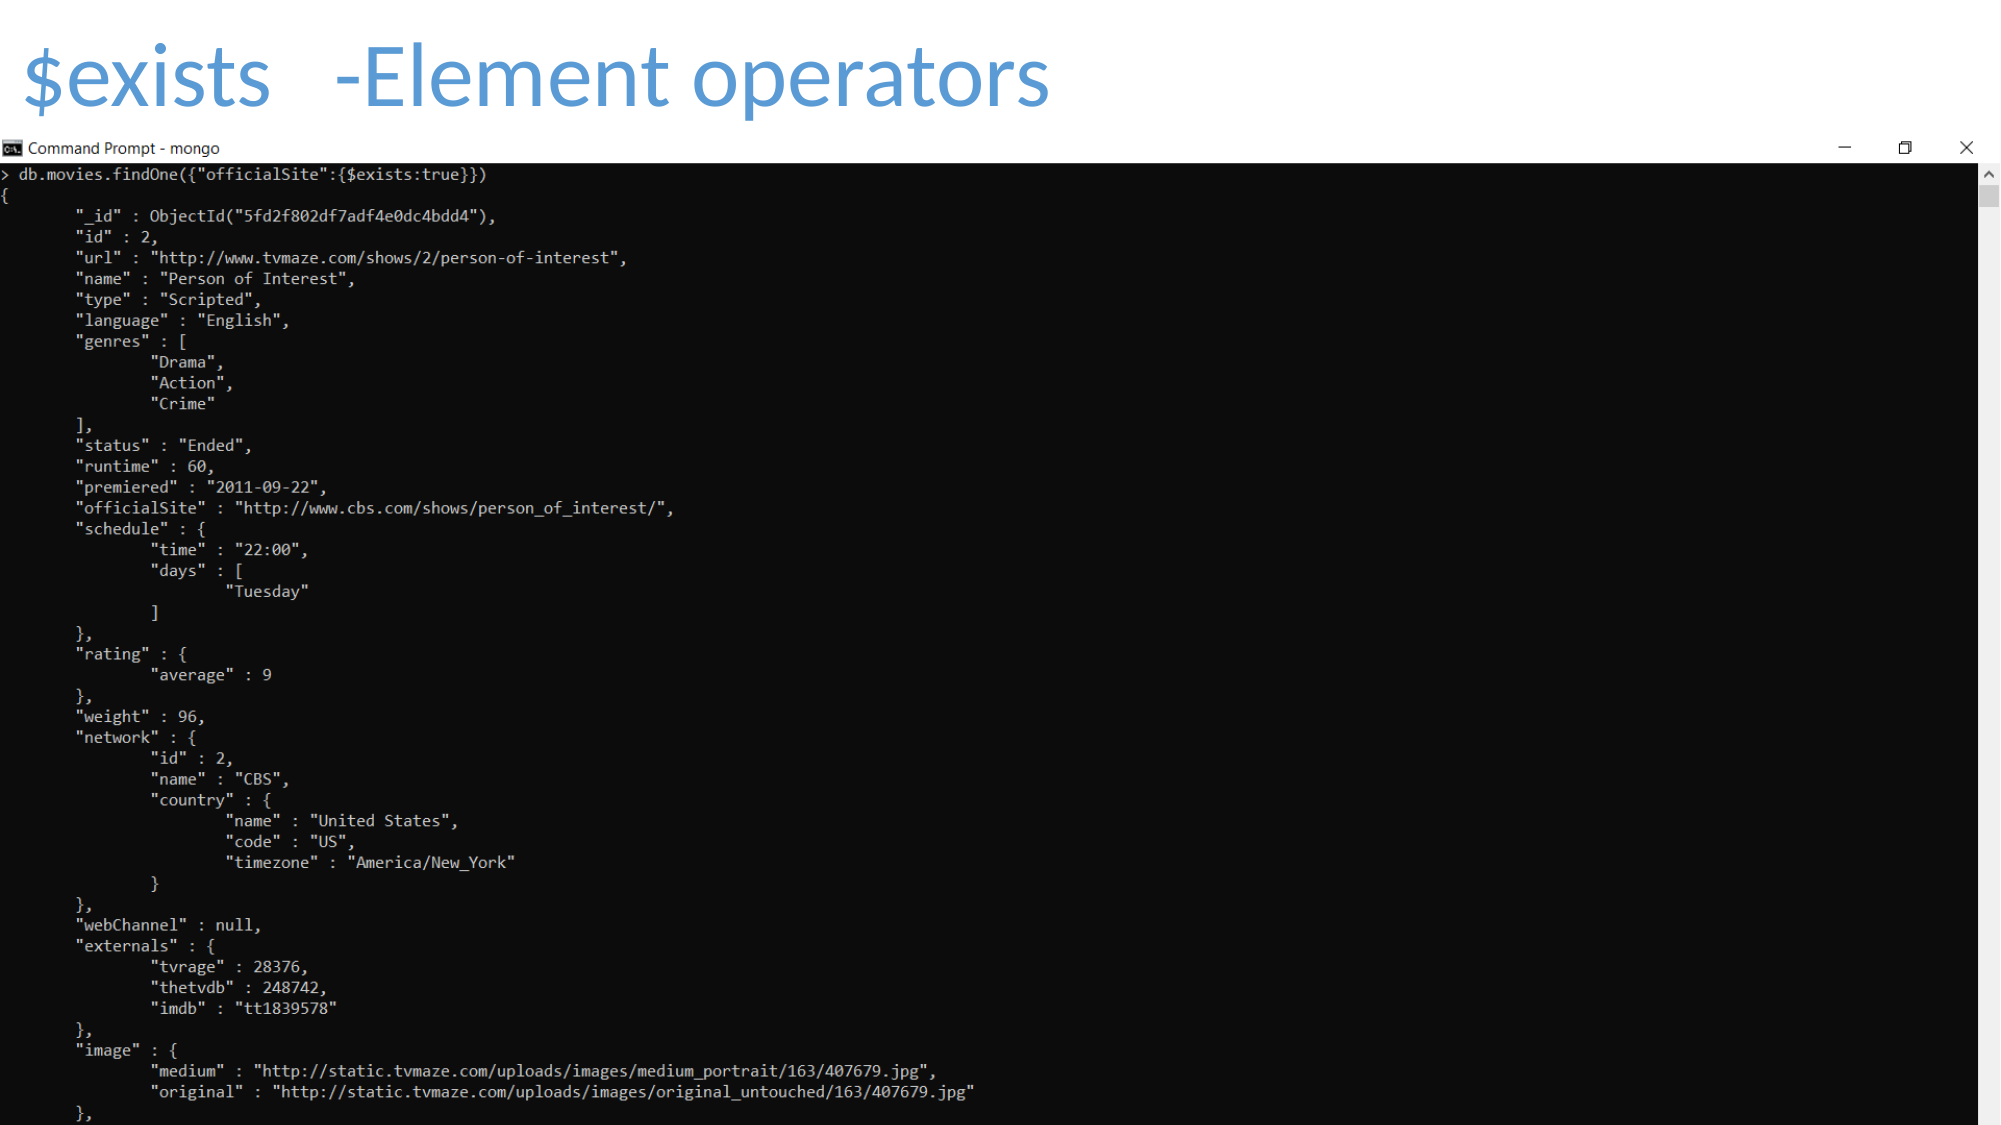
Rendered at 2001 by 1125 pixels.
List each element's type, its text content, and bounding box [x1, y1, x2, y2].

picture [0, 133, 2000, 1125]
text_box $exists -Element operators [4, 6, 1068, 132]
